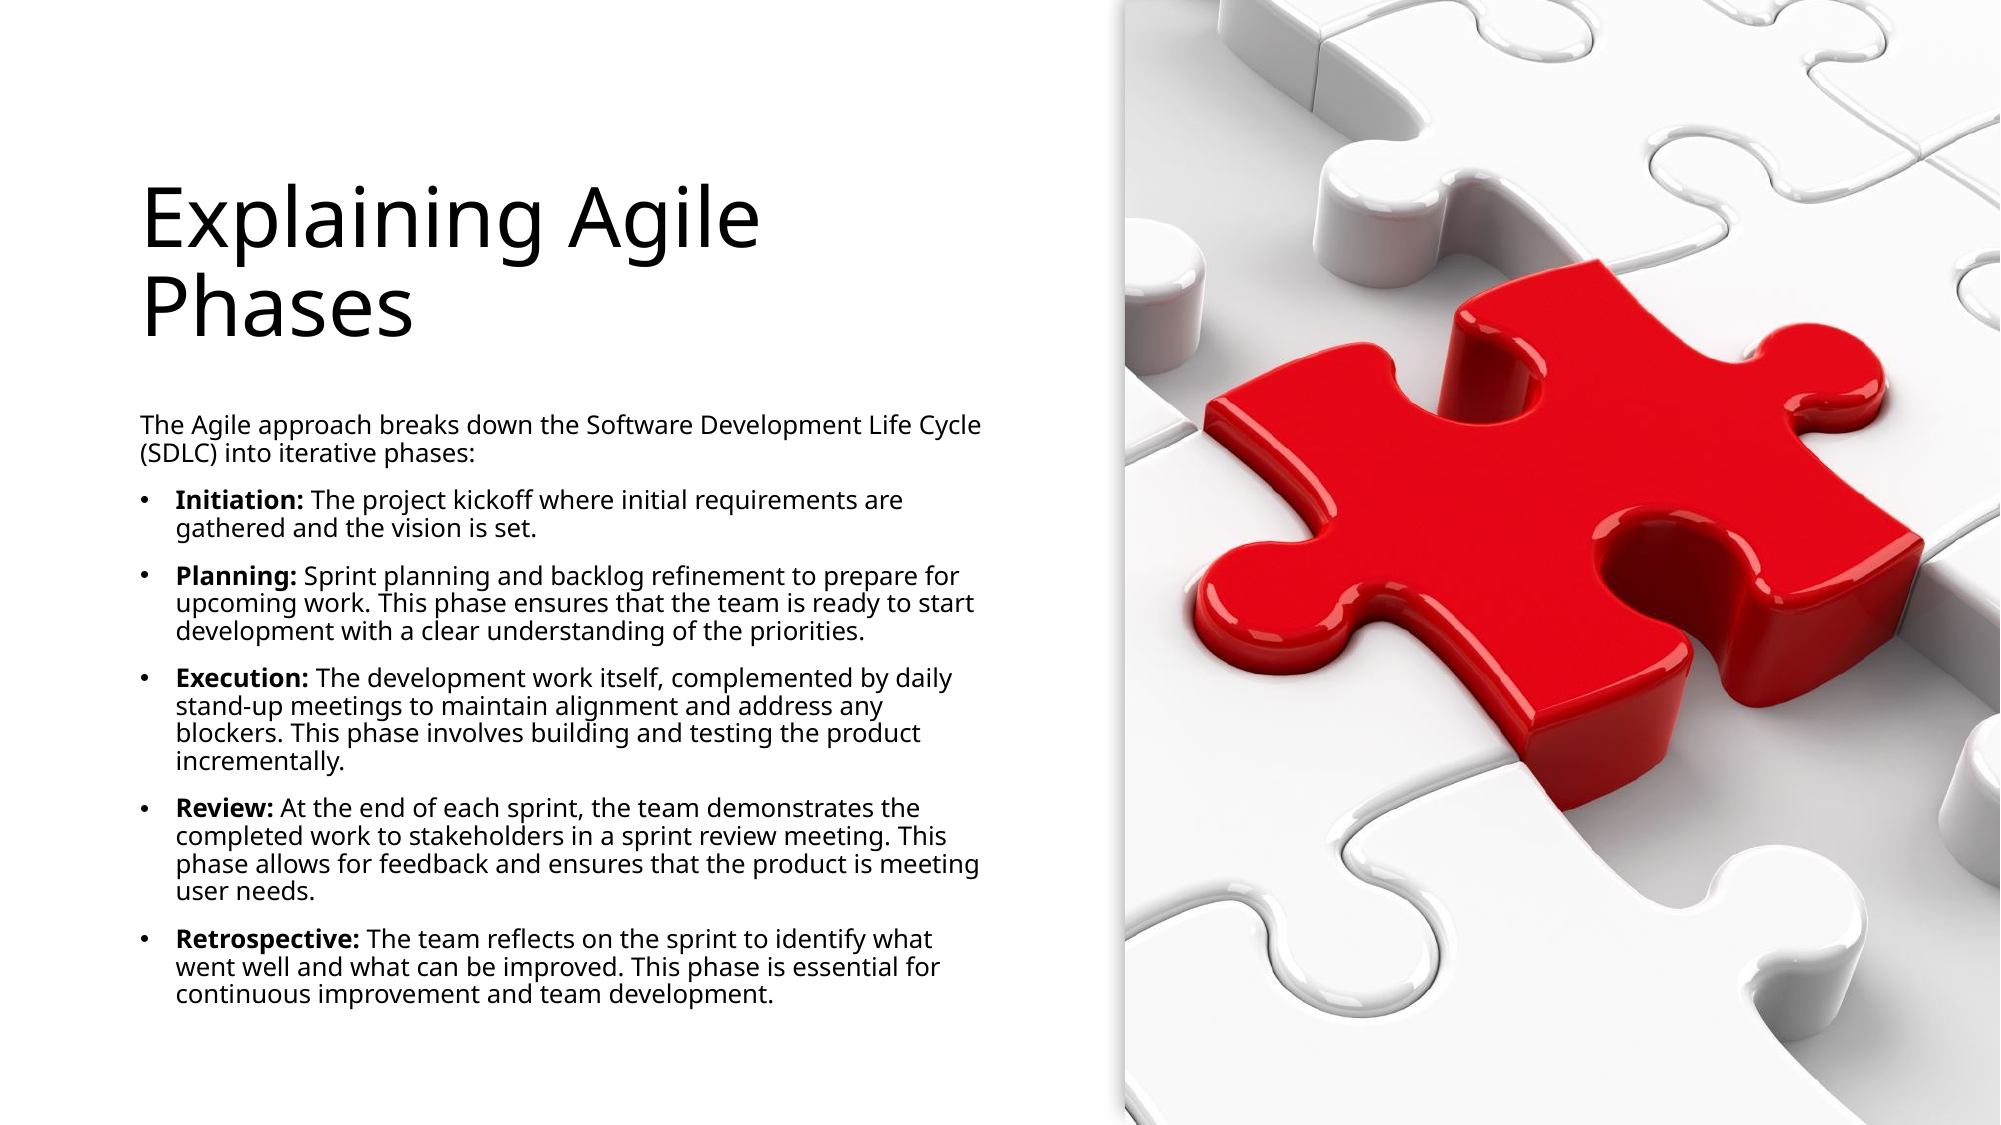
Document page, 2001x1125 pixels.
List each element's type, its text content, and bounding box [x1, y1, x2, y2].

list The Agile approach breaks down the Software Development Life Cycle (SDLC) into iterative phases: Initiation: The project kickoff where initial requirements are gathered and the vision is set. Planning: Sprint planning and backlog refinement to prepare for upcoming work. This phase ensures that the team is ready to start development with a clear understanding of the priorities. Execution: The development work itself, complemented by daily stand-up meetings to maintain alignment and address any blockers. This phase involves building and testing the product incrementally. Review: At the end of each sprint, the team demonstrates the completed work to stakeholders in a sprint review meeting. This phase allows for feedback and ensures that the product is meeting user needs. Retrospective: The team reflects on the sprint to identify what went well and what can be improved. This phase is essential for continuous improvement and team development. [124, 405, 1000, 1024]
picture [1124, 0, 2000, 1125]
text_box [0, 0, 1124, 1125]
title Explaining Agile Phases [124, 125, 1000, 405]
